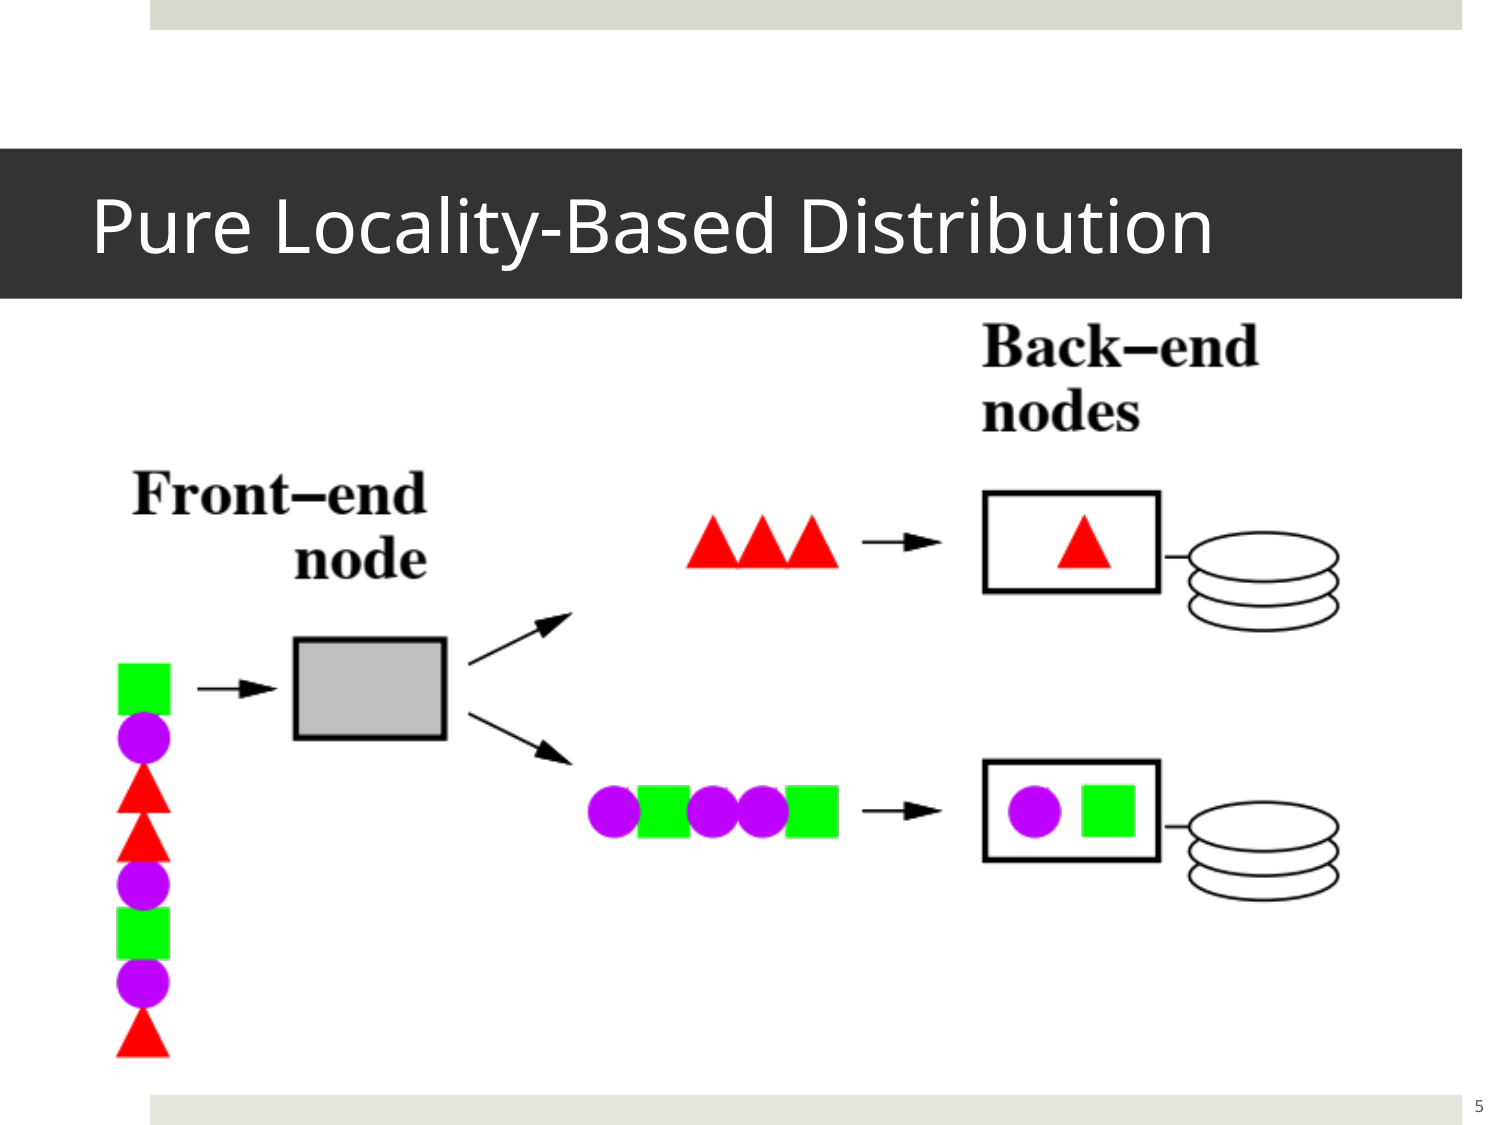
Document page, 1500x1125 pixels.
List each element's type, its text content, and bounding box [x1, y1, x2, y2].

title Pure Locality-Based Distribution [0, 148, 1463, 299]
picture [92, 299, 1361, 1076]
slide_number 5 [1441, 1077, 1500, 1125]
